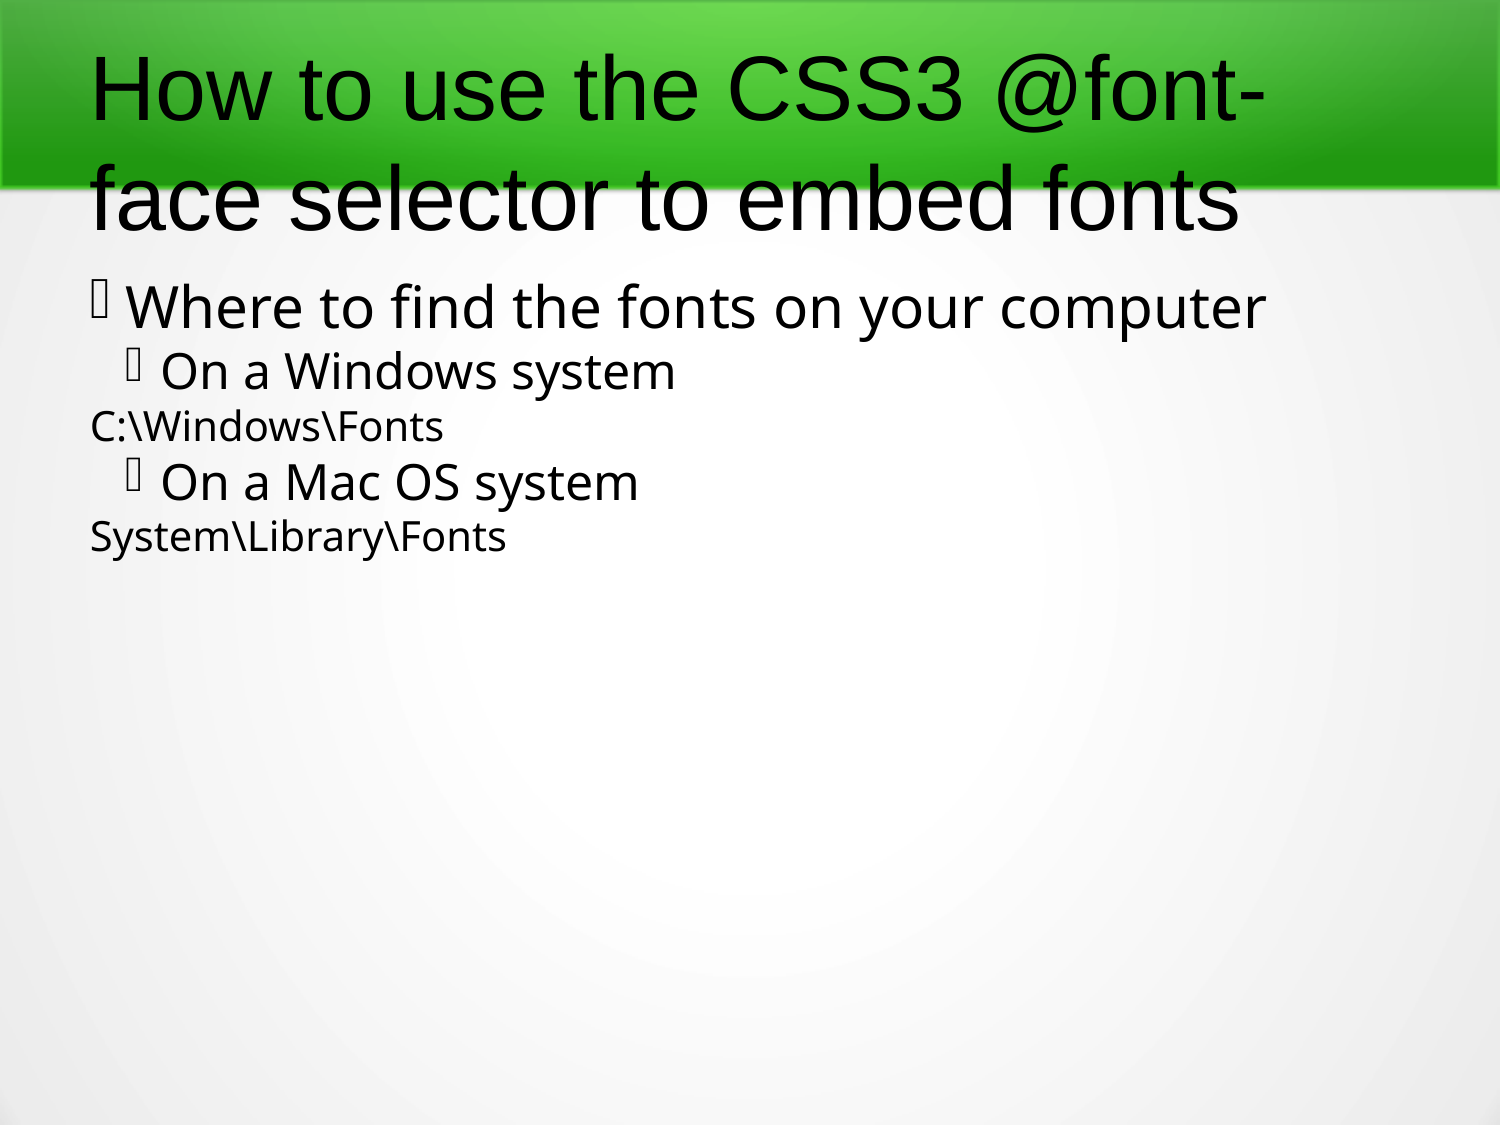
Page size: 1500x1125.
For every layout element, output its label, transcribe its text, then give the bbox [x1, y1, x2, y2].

text_box How to use the CSS3 @font-face selector to embed fonts [75, 45, 1425, 233]
picture [0, 0, 1500, 1125]
text_box Where to find the fonts on your computer On a Windows system C:\Windows\Fonts On a Mac OS system System\Library\Fonts [75, 262, 1425, 1005]
